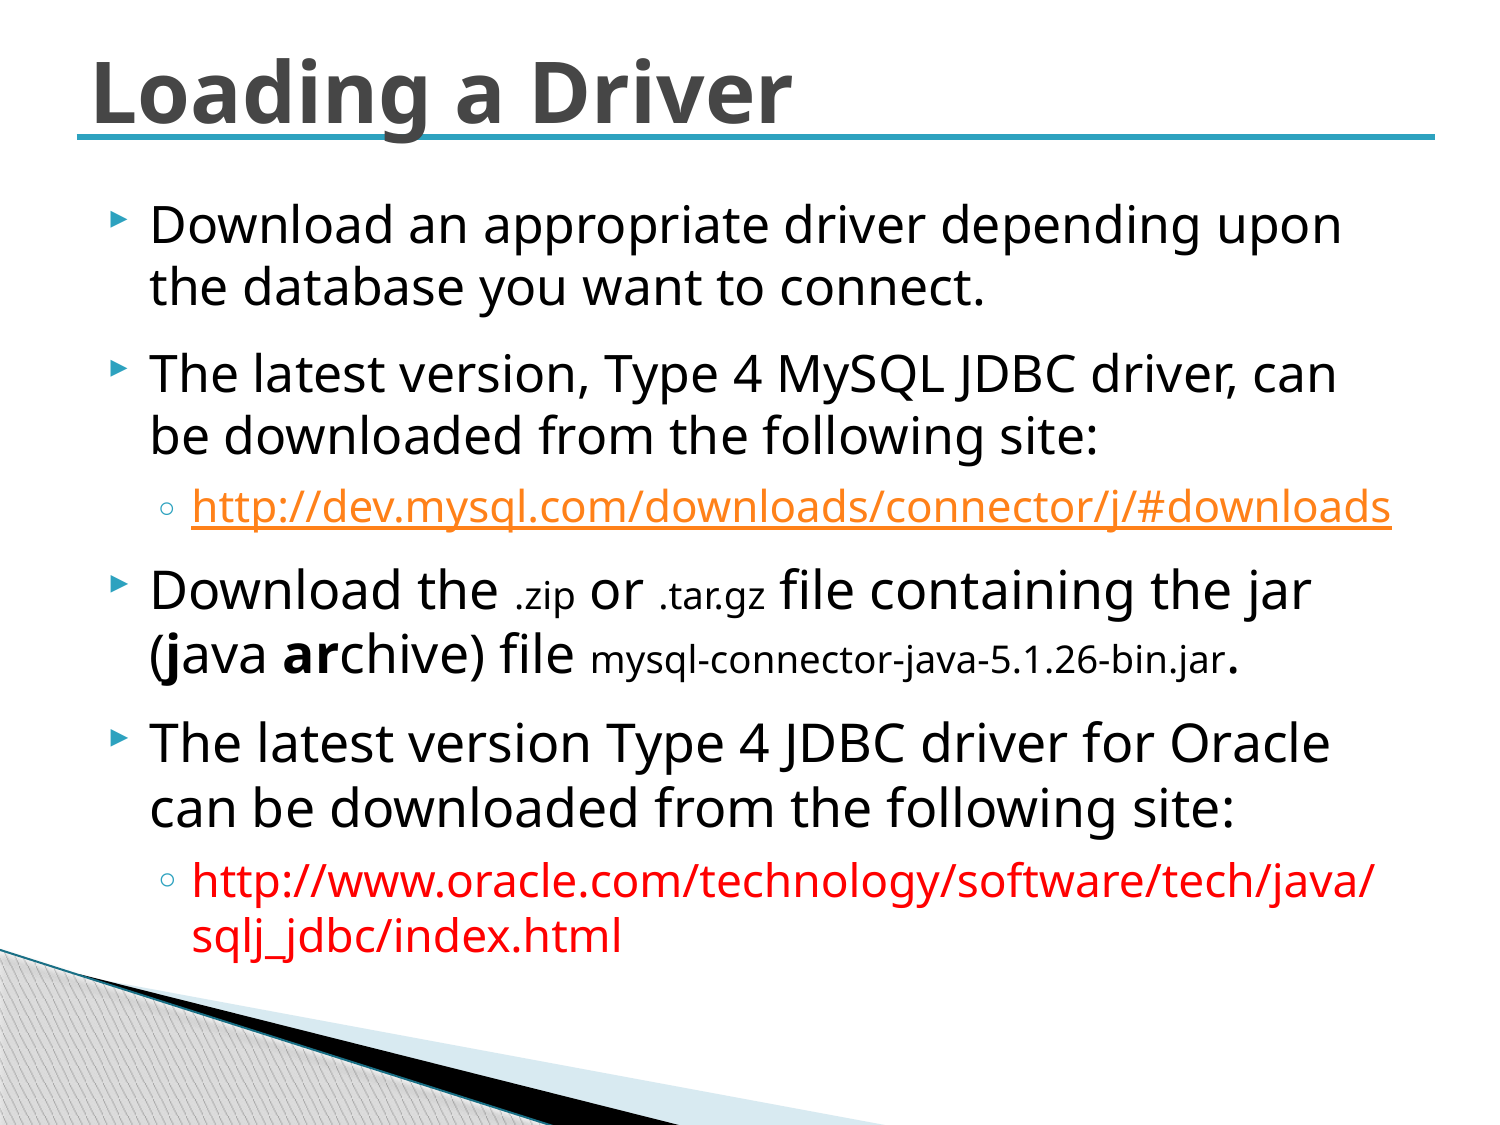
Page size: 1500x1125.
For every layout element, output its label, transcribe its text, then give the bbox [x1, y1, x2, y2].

list Download an appropriate driver depending upon the database you want to connect. The latest version, Type 4 MySQL JDBC driver, can be downloaded from the following site: http://dev.mysql.com/downloads/connector/j/#downloads Download the .zip or .tar.gz file containing the jar (java archive) file mysql-connector-java-5.1.26-bin.jar. The latest version Type 4 JDBC driver for Oracle can be downloaded from the following site: http://www.oracle.com/technology/software/tech/java/sqlj_jdbc/index.html [75, 184, 1425, 1024]
title Loading a Driver [75, 0, 1425, 183]
